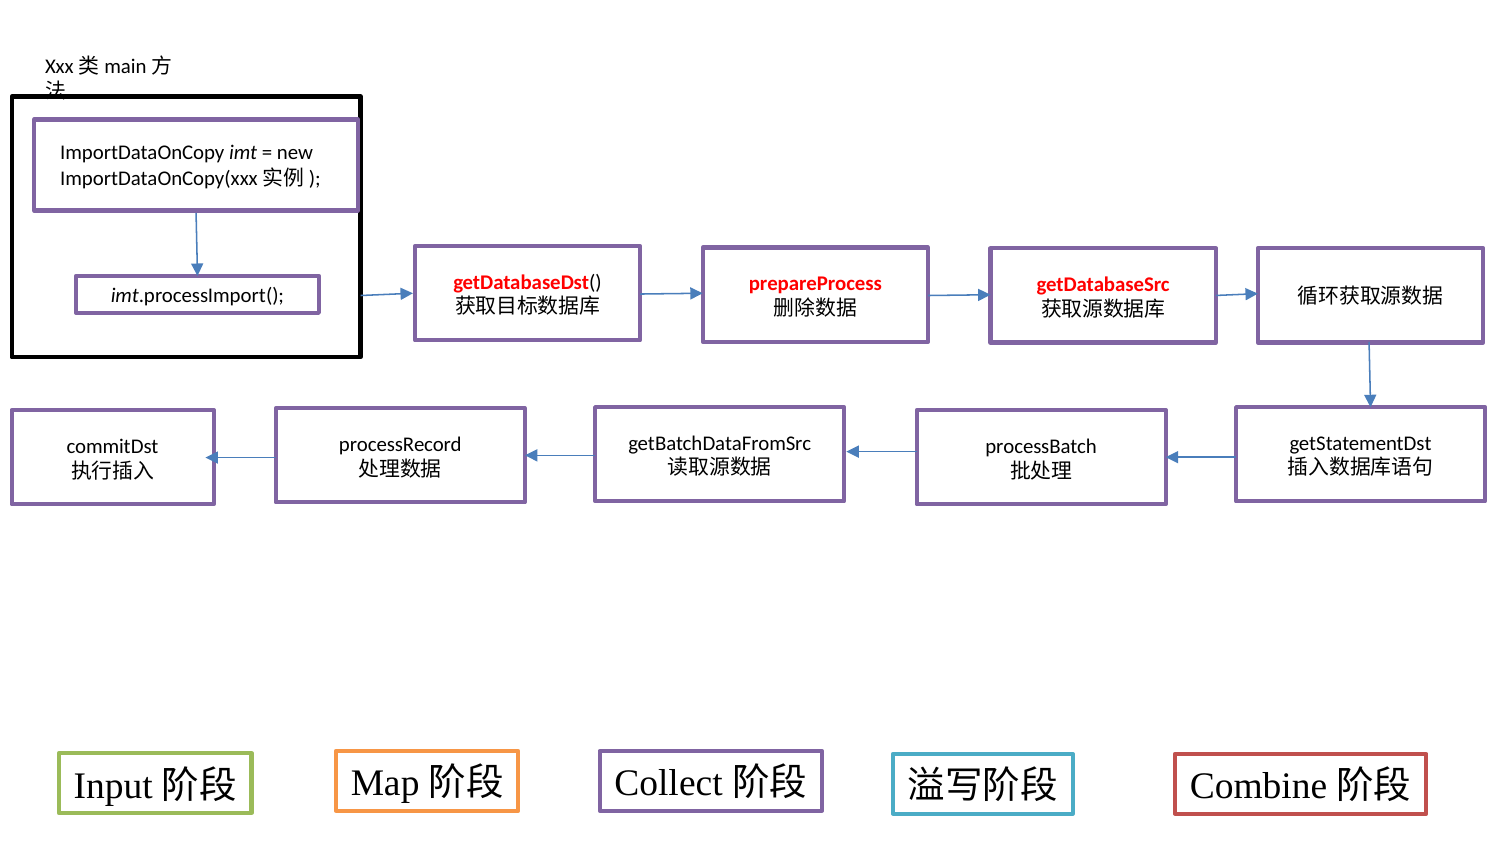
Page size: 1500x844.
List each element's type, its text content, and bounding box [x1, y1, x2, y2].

text_box Map阶段 [334, 749, 520, 813]
text_box Combine阶段 [1173, 752, 1428, 816]
text_box 循环获取源数据 [1256, 246, 1485, 345]
text_box Input阶段 [57, 751, 254, 815]
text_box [360, 292, 414, 296]
text_box prepareProcess 删除数据 [701, 245, 930, 344]
text_box getDatabaseSrc 获取源数据库 [988, 246, 1218, 345]
text_box 溢写阶段 [891, 752, 1075, 816]
text_box [32, 117, 360, 213]
text_box processBatch 批处理 [915, 408, 1168, 506]
text_box getStatementDst 插入数据库语句 [1234, 405, 1487, 503]
text_box getBatchDataFromSrc 读取源数据 [593, 405, 846, 503]
text_box processRecord 处理数据 [274, 406, 527, 504]
text_box commitDst 执行插入 [10, 408, 216, 506]
text_box [10, 94, 363, 359]
text_box Collect阶段 [598, 749, 824, 813]
text_box imt.processImport(); [74, 274, 321, 315]
text_box getDatabaseDst() 获取目标数据库 [413, 244, 642, 342]
text_box Xxx类main方法 [30, 45, 205, 111]
